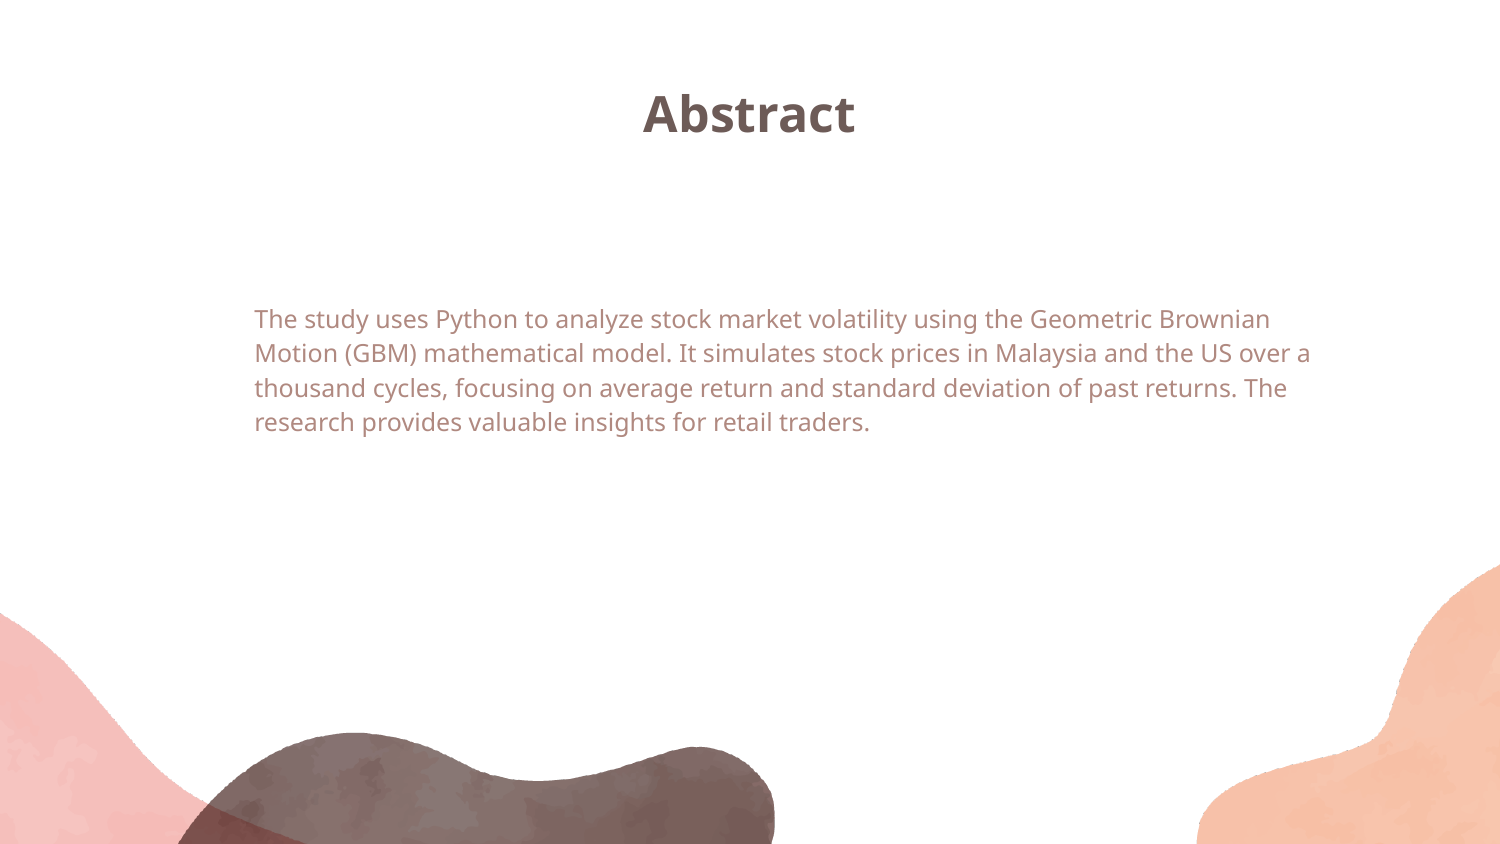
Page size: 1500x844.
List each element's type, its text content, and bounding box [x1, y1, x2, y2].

title Abstract [75, 67, 1425, 162]
text_box The study uses Python to analyze stock market volatility using the Geometric Brownian Motion (GBM) mathematical model. It simulates stock prices in Malaysia and the US over a thousand cycles, focusing on average return and standard deviation of past returns. The research provides valuable insights for retail traders. [239, 283, 1361, 724]
picture [0, 0, 1500, 844]
